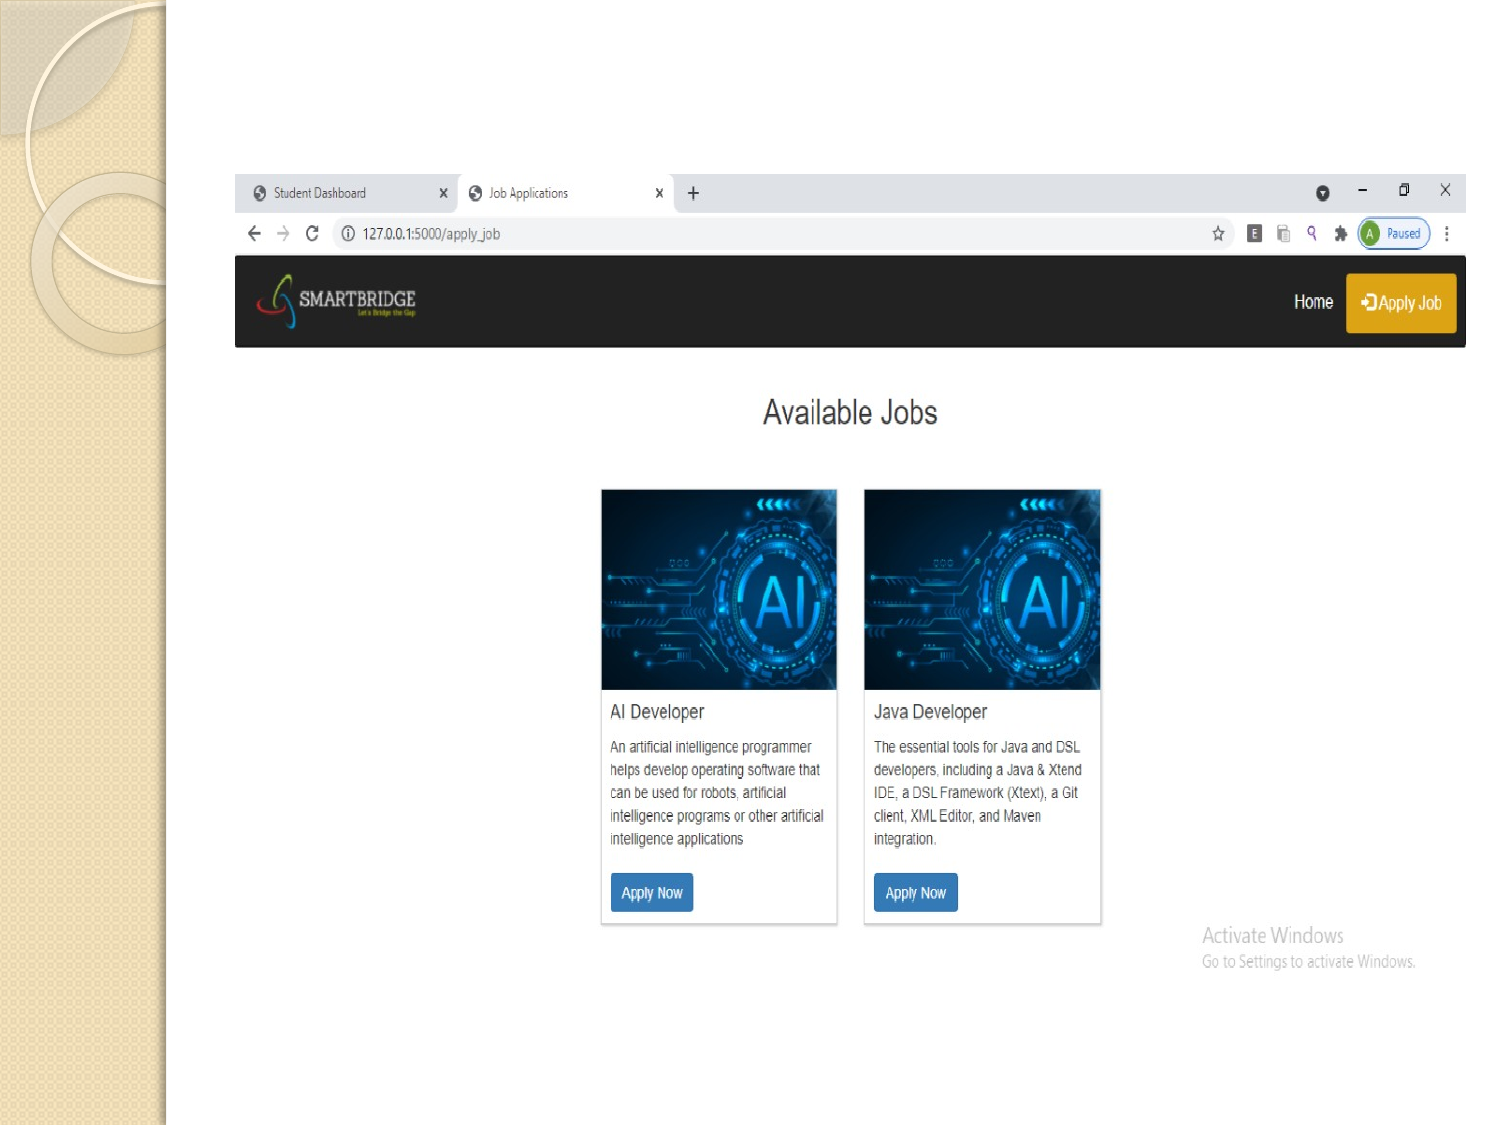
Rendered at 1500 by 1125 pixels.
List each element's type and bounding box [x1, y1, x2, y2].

list [235, 174, 1466, 1001]
